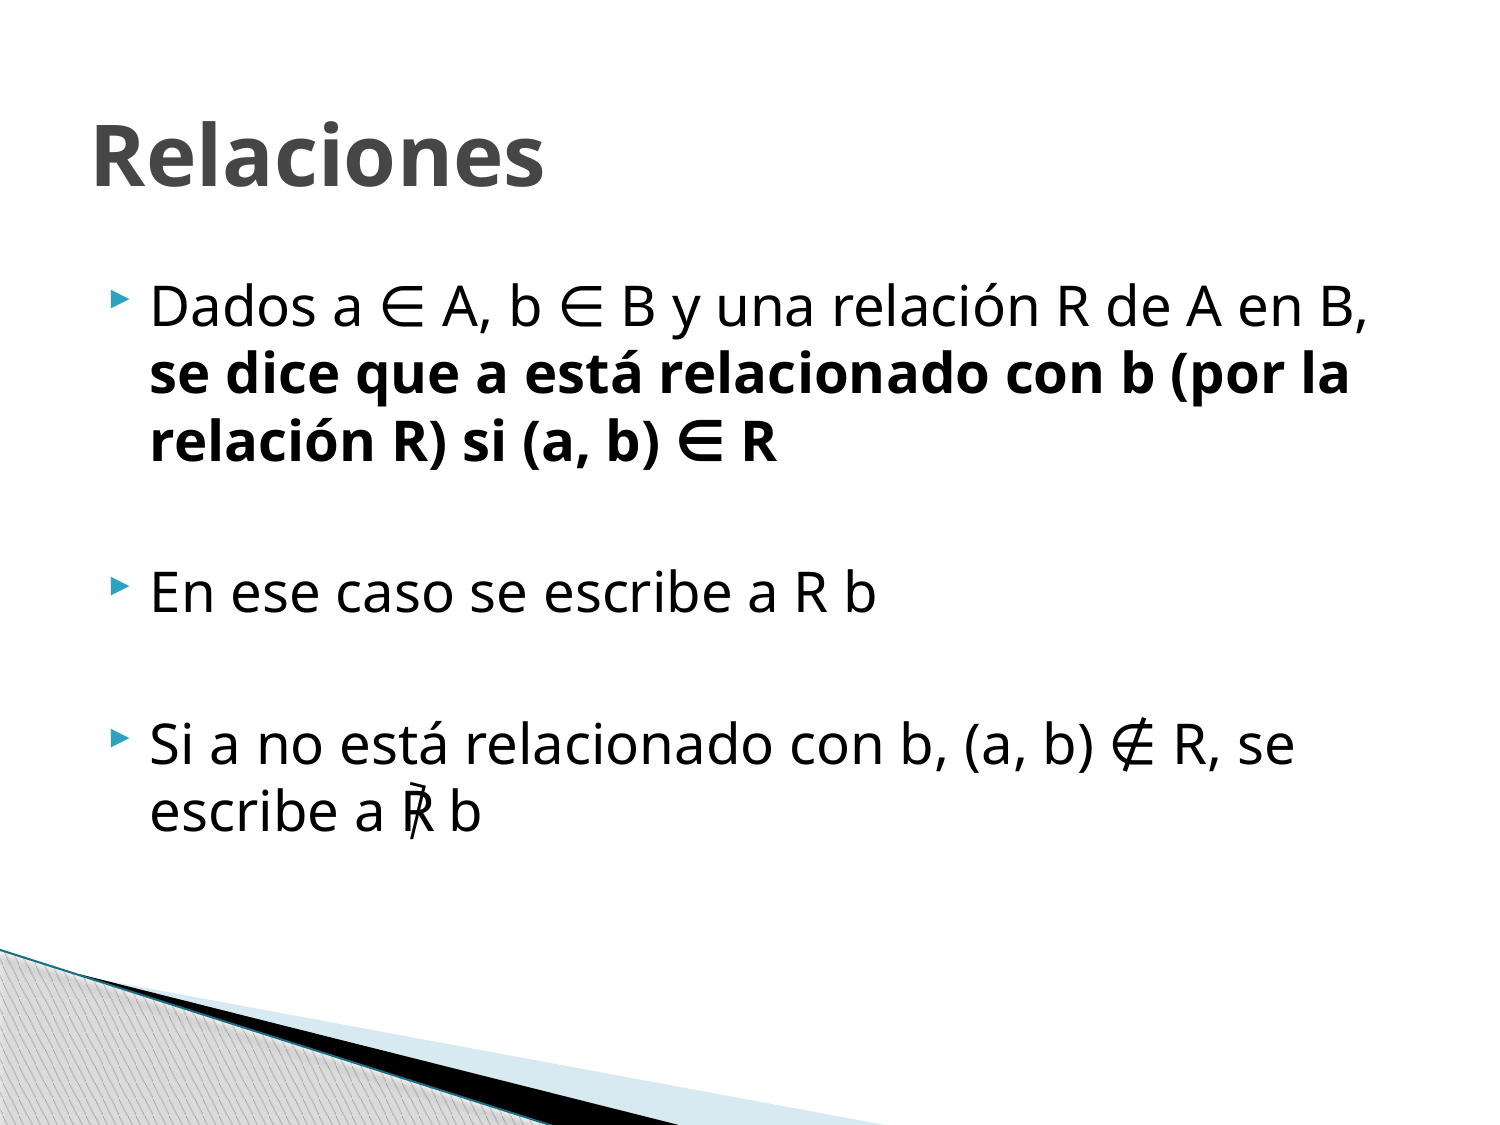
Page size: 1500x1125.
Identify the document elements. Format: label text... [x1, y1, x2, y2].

list Dados a ∈ A, b ∈ B y una relación R de A en B, se dice que a está relacionado con b (por la relación R) si (a, b) ∈ R En ese caso se escribe a R b Si a no está relacionado con b, (a, b) ∉ R, se escribe a ℟ b [75, 262, 1459, 1047]
title Relaciones [75, 42, 1425, 263]
